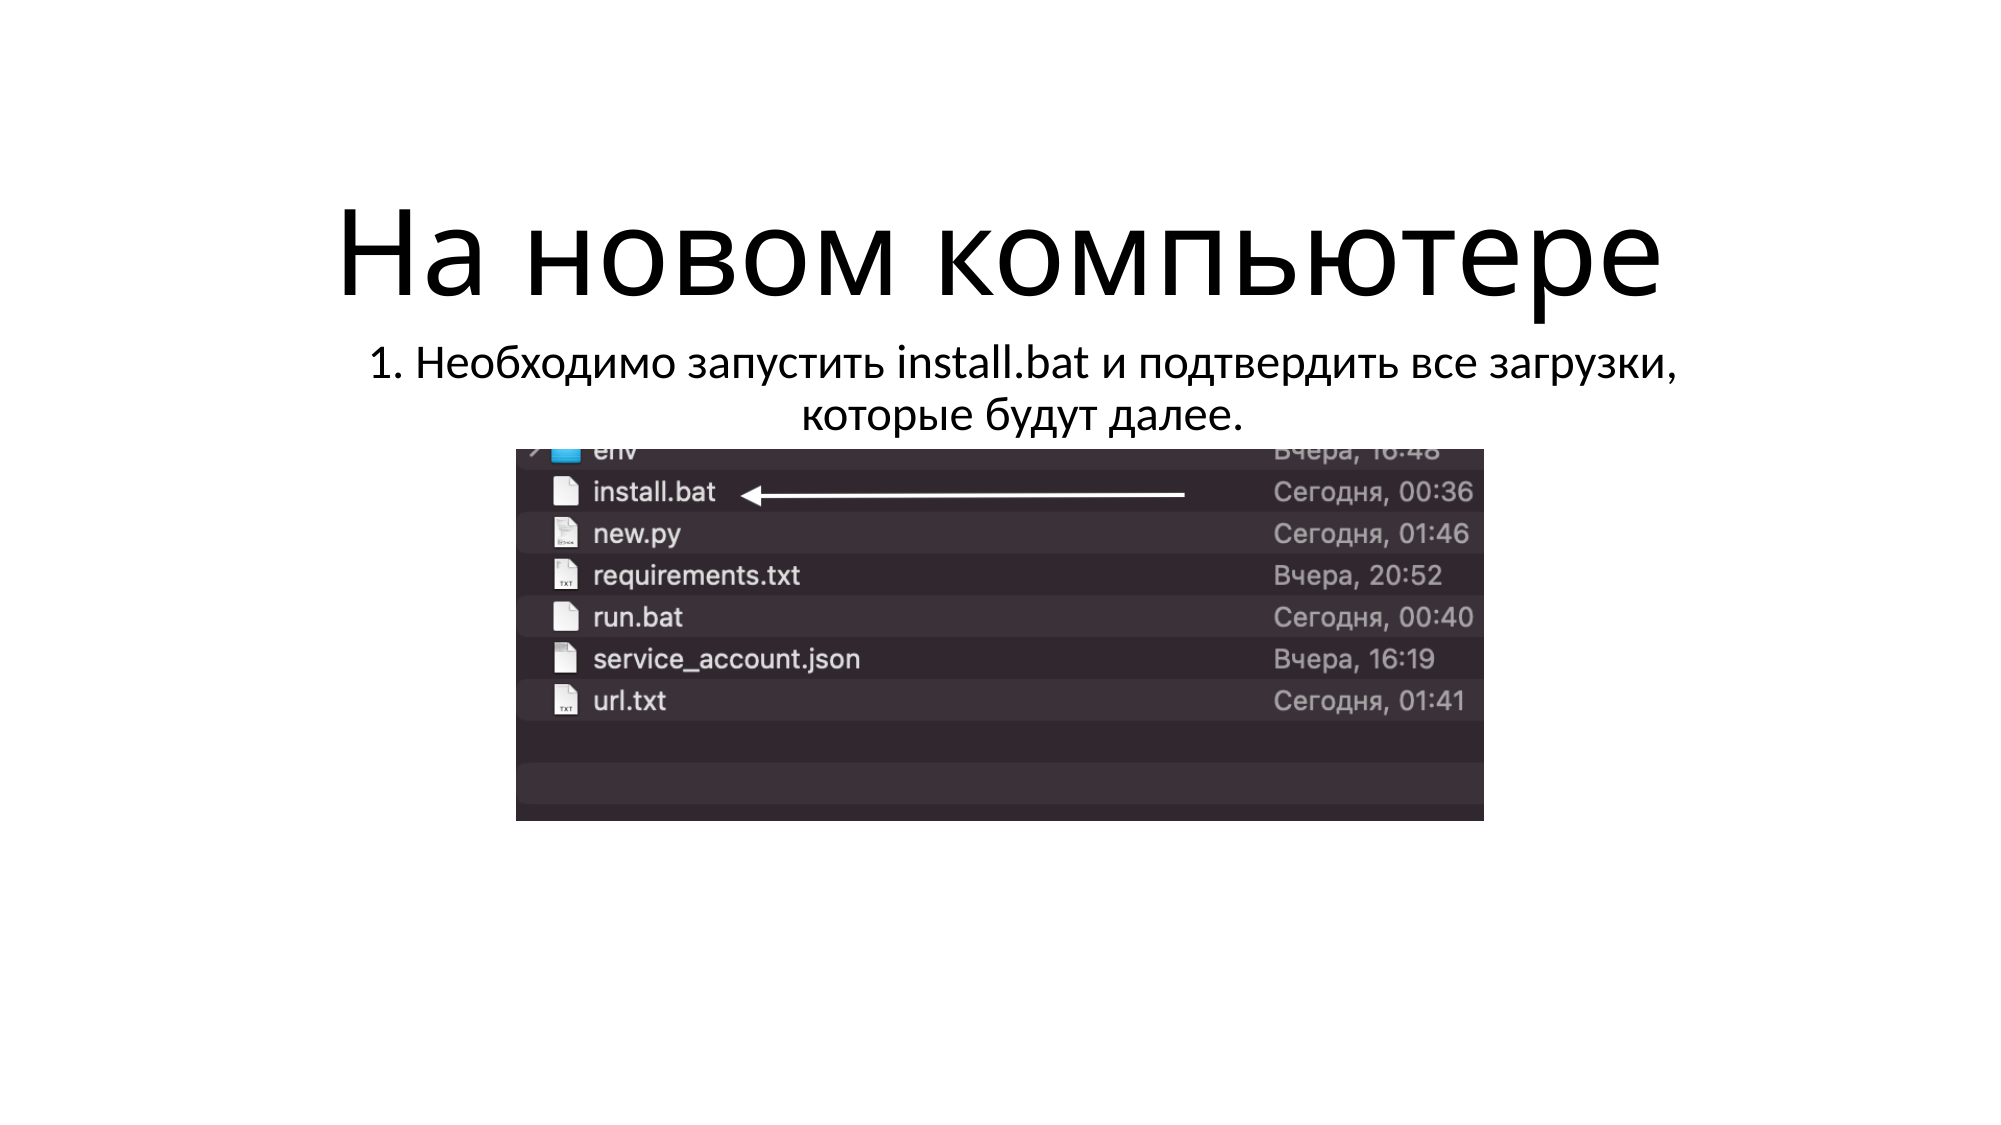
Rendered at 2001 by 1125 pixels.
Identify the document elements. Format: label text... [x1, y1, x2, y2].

title На новом компьютере [249, 184, 1750, 329]
subtitle 1. Необходимо запустить install.bat и подтвердить все загрузки, которые будут далее. [273, 328, 1774, 450]
picture [516, 449, 1484, 821]
